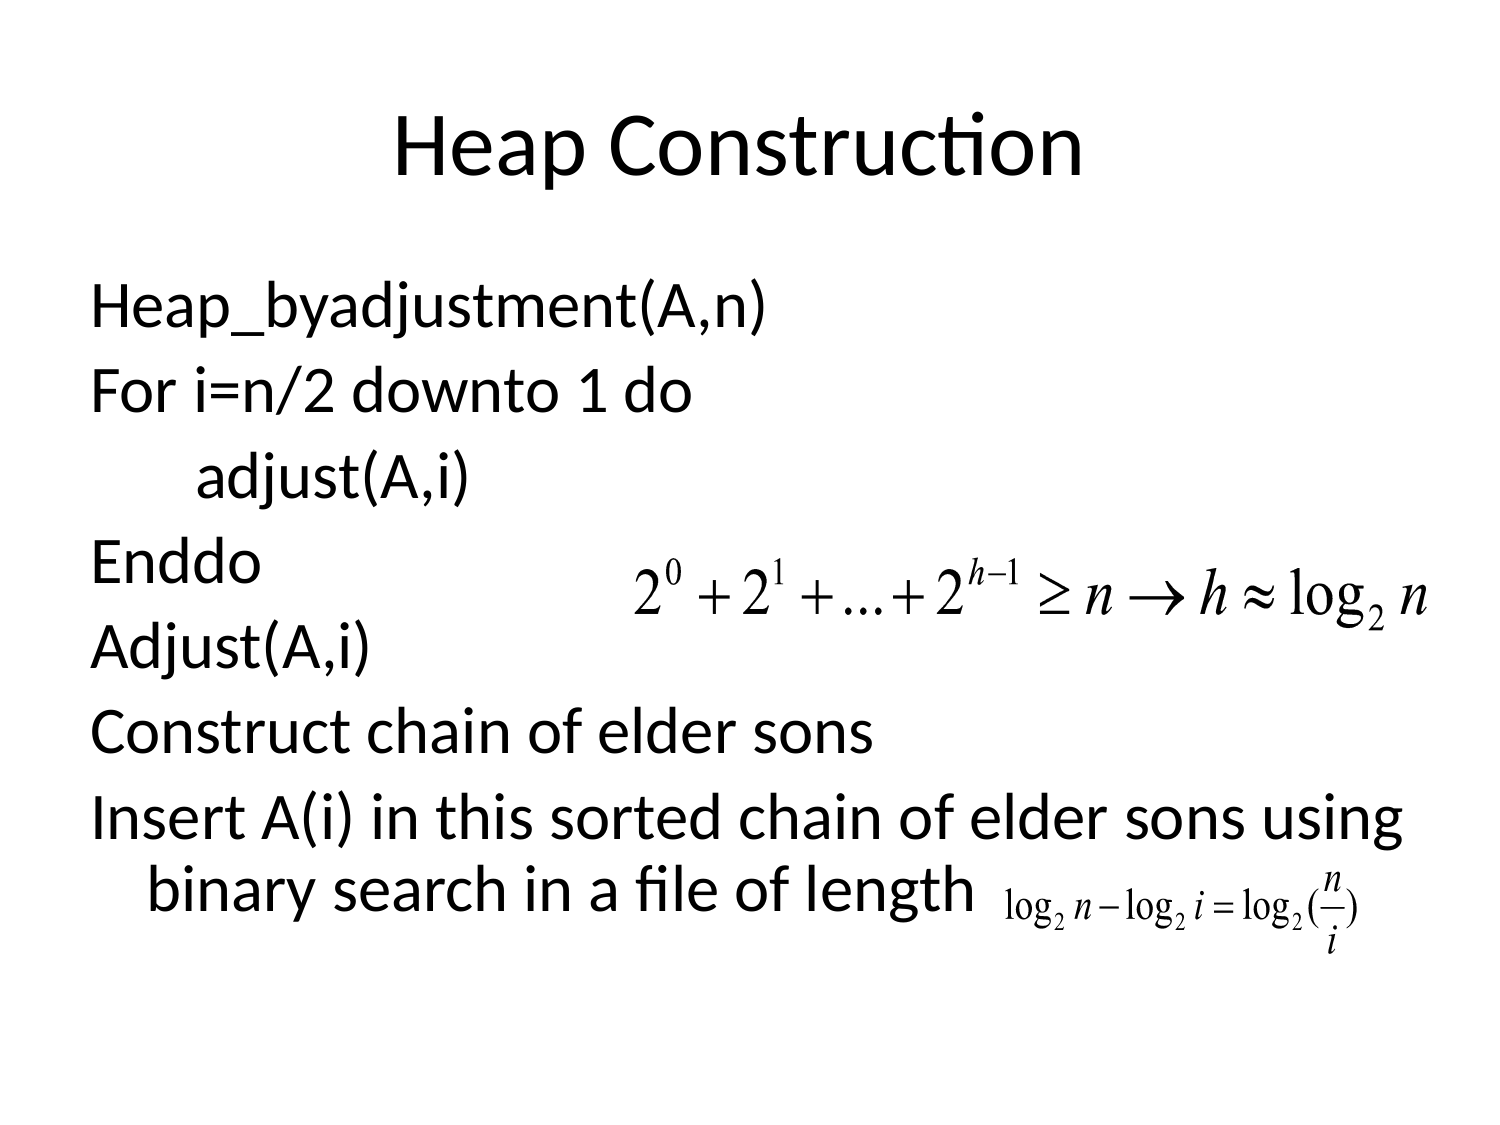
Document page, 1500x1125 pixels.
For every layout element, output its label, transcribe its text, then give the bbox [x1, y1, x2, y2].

picture [999, 849, 1363, 963]
list Heap_byadjustment(A,n) For i=n/2 downto 1 do adjust(A,i) Enddo Adjust(A,i) Construct chain of elder sons Insert A(i) in this sorted chain of elder sons using binary search in a file of length [75, 262, 1425, 1005]
picture [624, 541, 1438, 641]
title Heap Construction [75, 45, 1425, 233]
